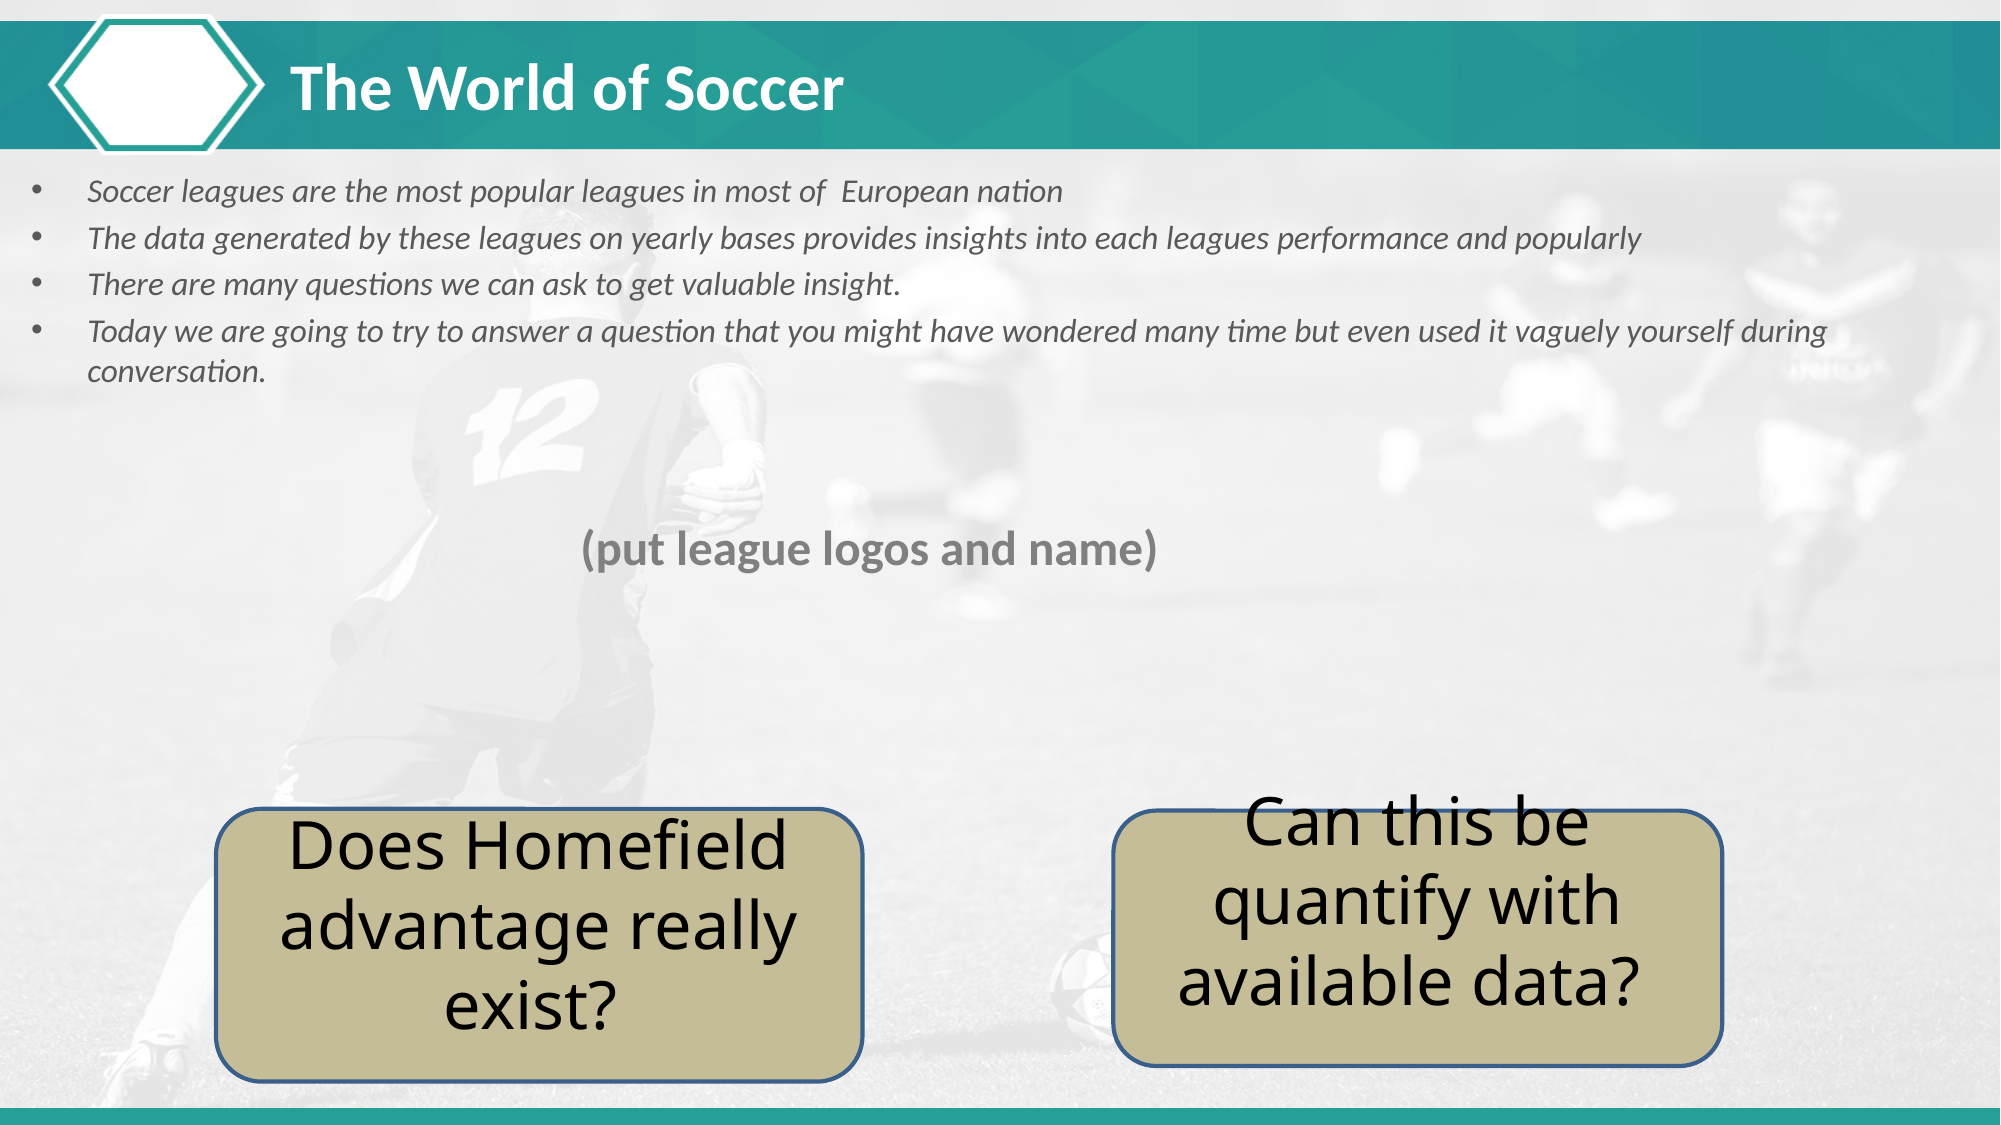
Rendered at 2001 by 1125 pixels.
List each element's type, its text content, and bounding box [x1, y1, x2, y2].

text_box Does Homefield advantage really exist? [213, 806, 865, 1084]
title The World of Soccer [275, 18, 1952, 150]
text_box (put league logos and name) [564, 480, 1186, 612]
picture [0, 0, 2000, 1125]
text_box Can this be quantify with available data? [1111, 808, 1725, 1069]
list Soccer leagues are the most popular leagues in most of European nation The data generated by these leagues on yearly bases provides insights into each leagues performance and popularly There are many questions we can ask to get valuable insight. Today we are going to try to answer a question that you might have wondered many time but even used it vaguely yourself during conversation. [16, 162, 1981, 963]
